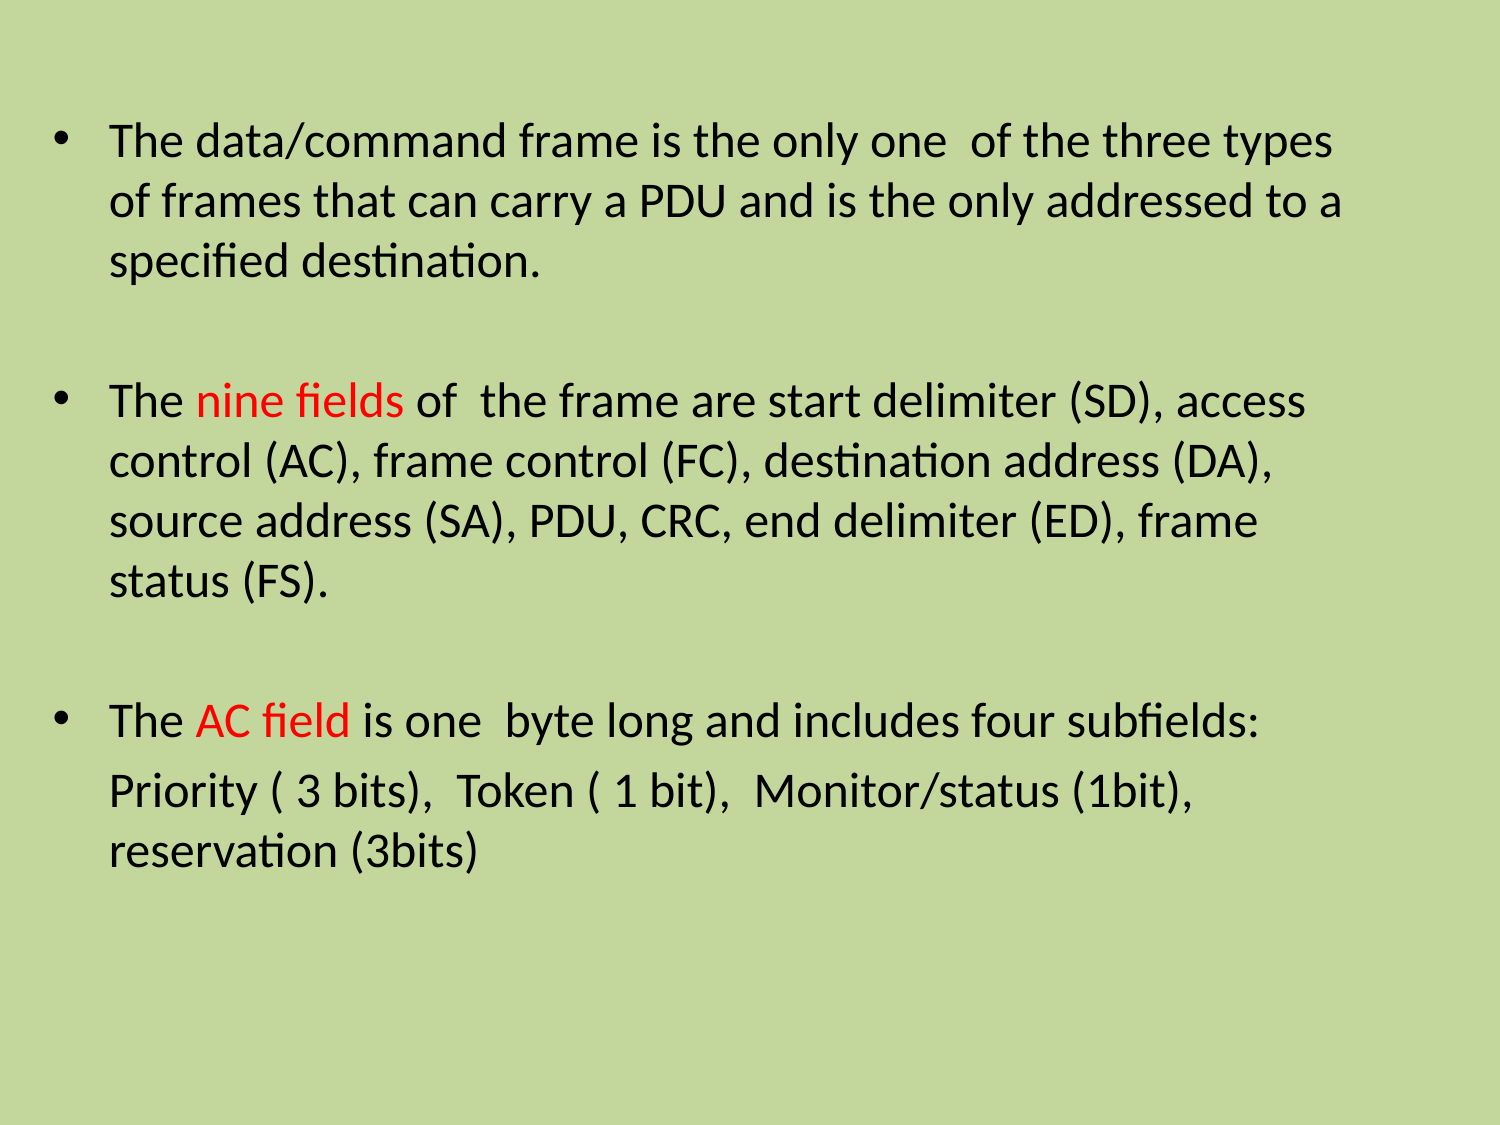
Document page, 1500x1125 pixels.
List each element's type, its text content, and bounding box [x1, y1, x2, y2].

list The data/command frame is the only one of the three types of frames that can carry a PDU and is the only addressed to a specified destination. The nine fields of the frame are start delimiter (SD), access control (AC), frame control (FC), destination address (DA), source address (SA), PDU, CRC, end delimiter (ED), frame status (FS). The AC field is one byte long and includes four subfields: Priority ( 3 bits), Token ( 1 bit), Monitor/status (1bit), reservation (3bits) [37, 99, 1388, 1000]
